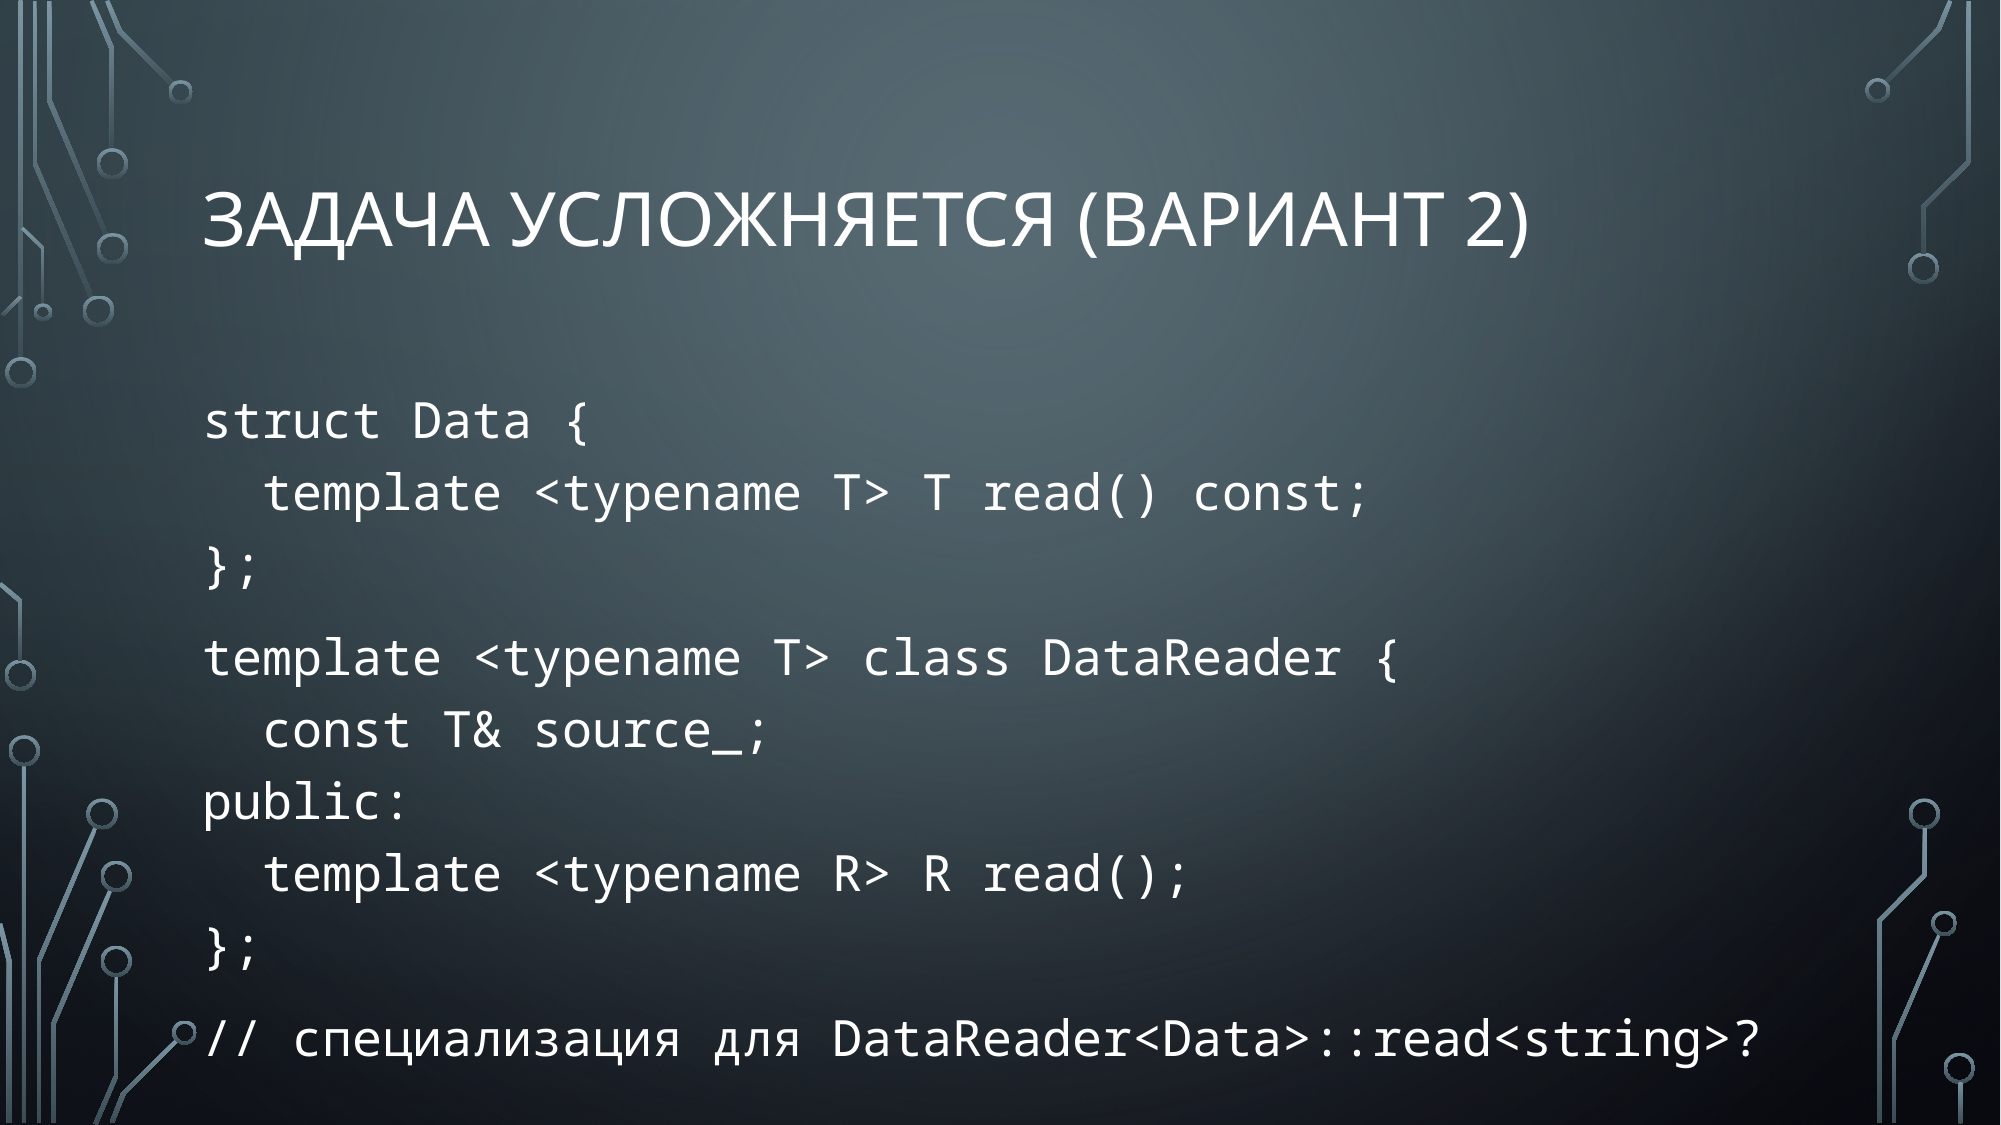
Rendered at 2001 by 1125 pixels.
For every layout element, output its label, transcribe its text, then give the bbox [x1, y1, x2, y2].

title задача усложняется (вариант 2) [187, 101, 1813, 344]
list struct Data { template <typename T> T read() const; }; template <typename T> сlass DataReader { const T& source_; public: template <typename R> R read(); }; // специализация для DataReader<Data>::read<string>? [187, 369, 1844, 1100]
